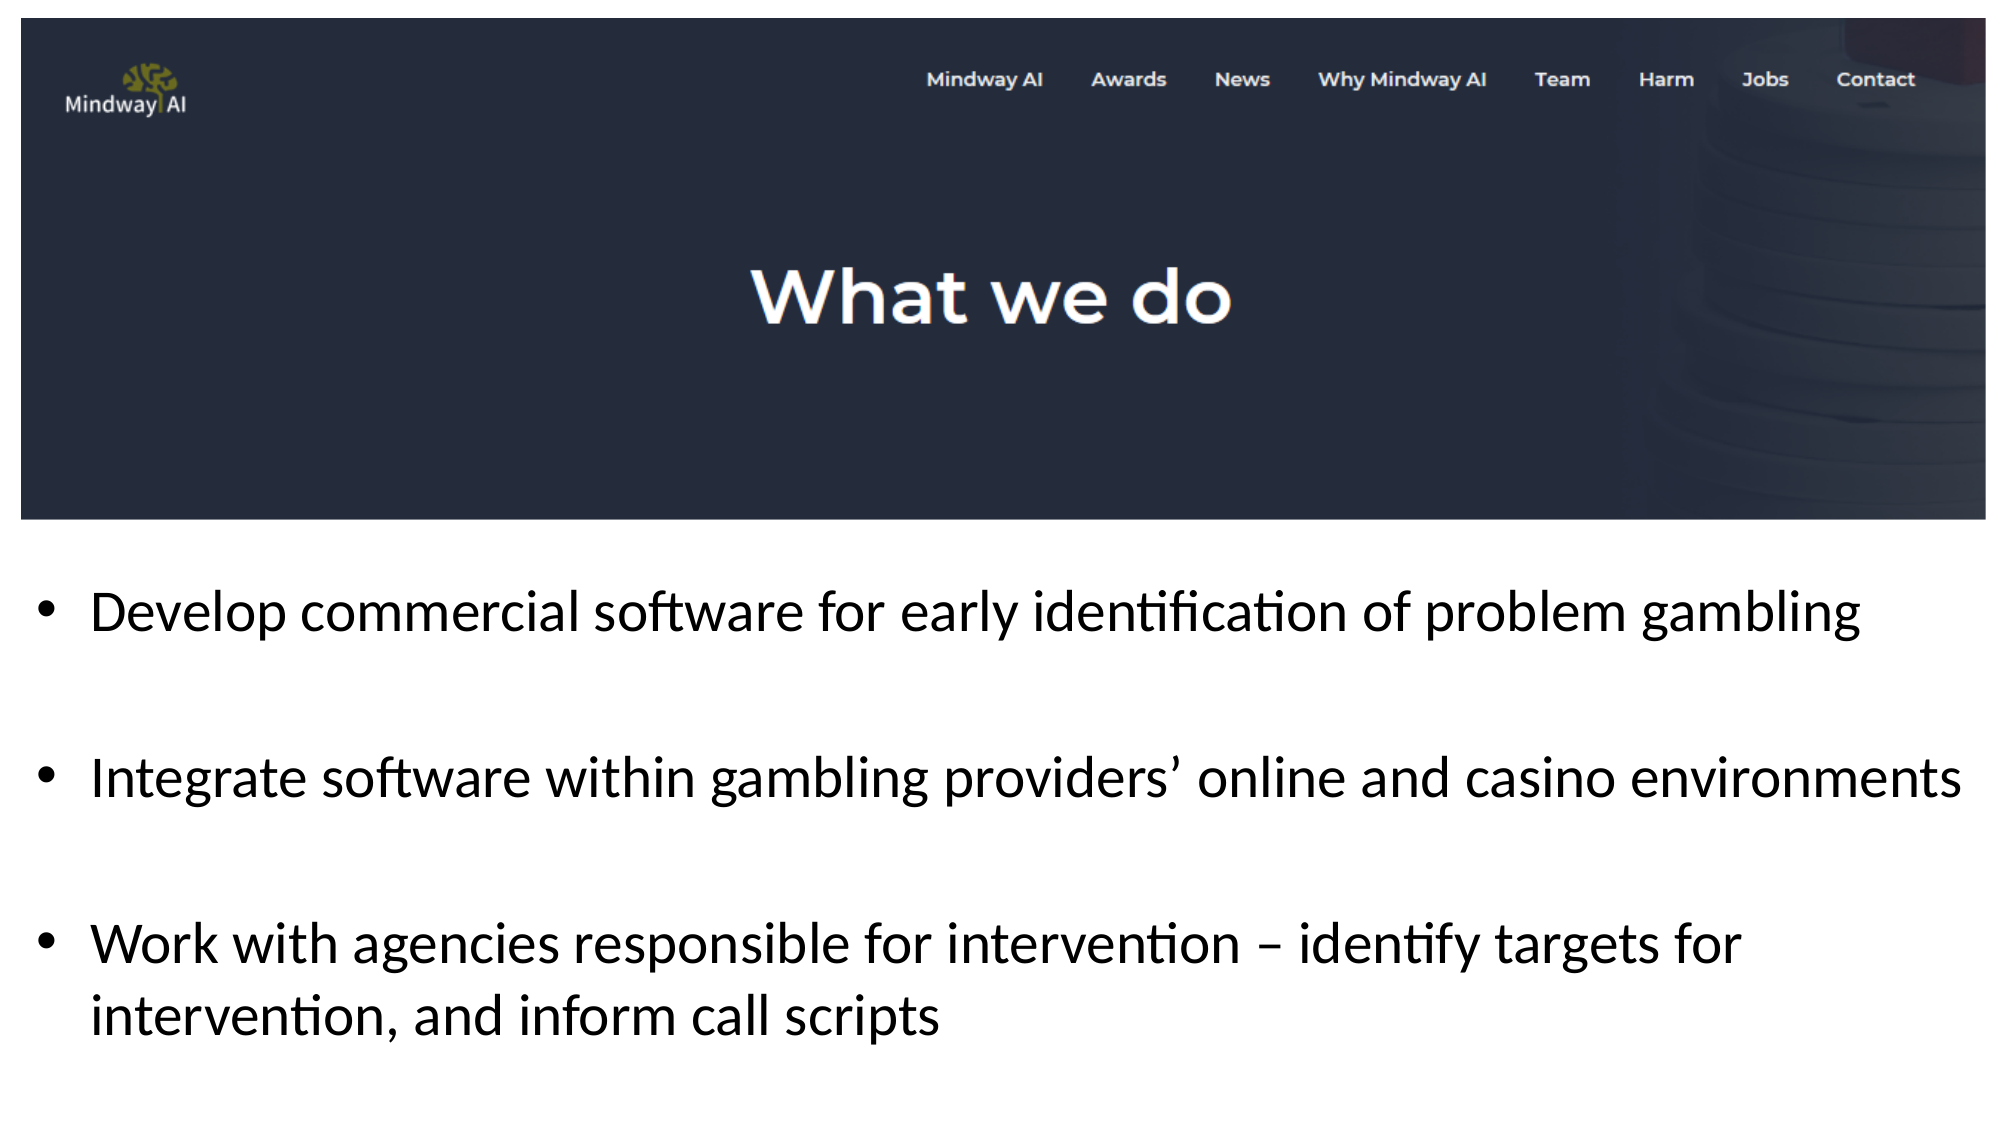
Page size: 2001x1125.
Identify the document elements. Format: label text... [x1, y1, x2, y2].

picture [20, 18, 1986, 524]
list Develop commercial software for early identification of problem gambling Integrate software within gambling providers’ online and casino environments Work with agencies responsible for intervention – identify targets for intervention, and inform call scripts [21, 564, 1986, 1078]
